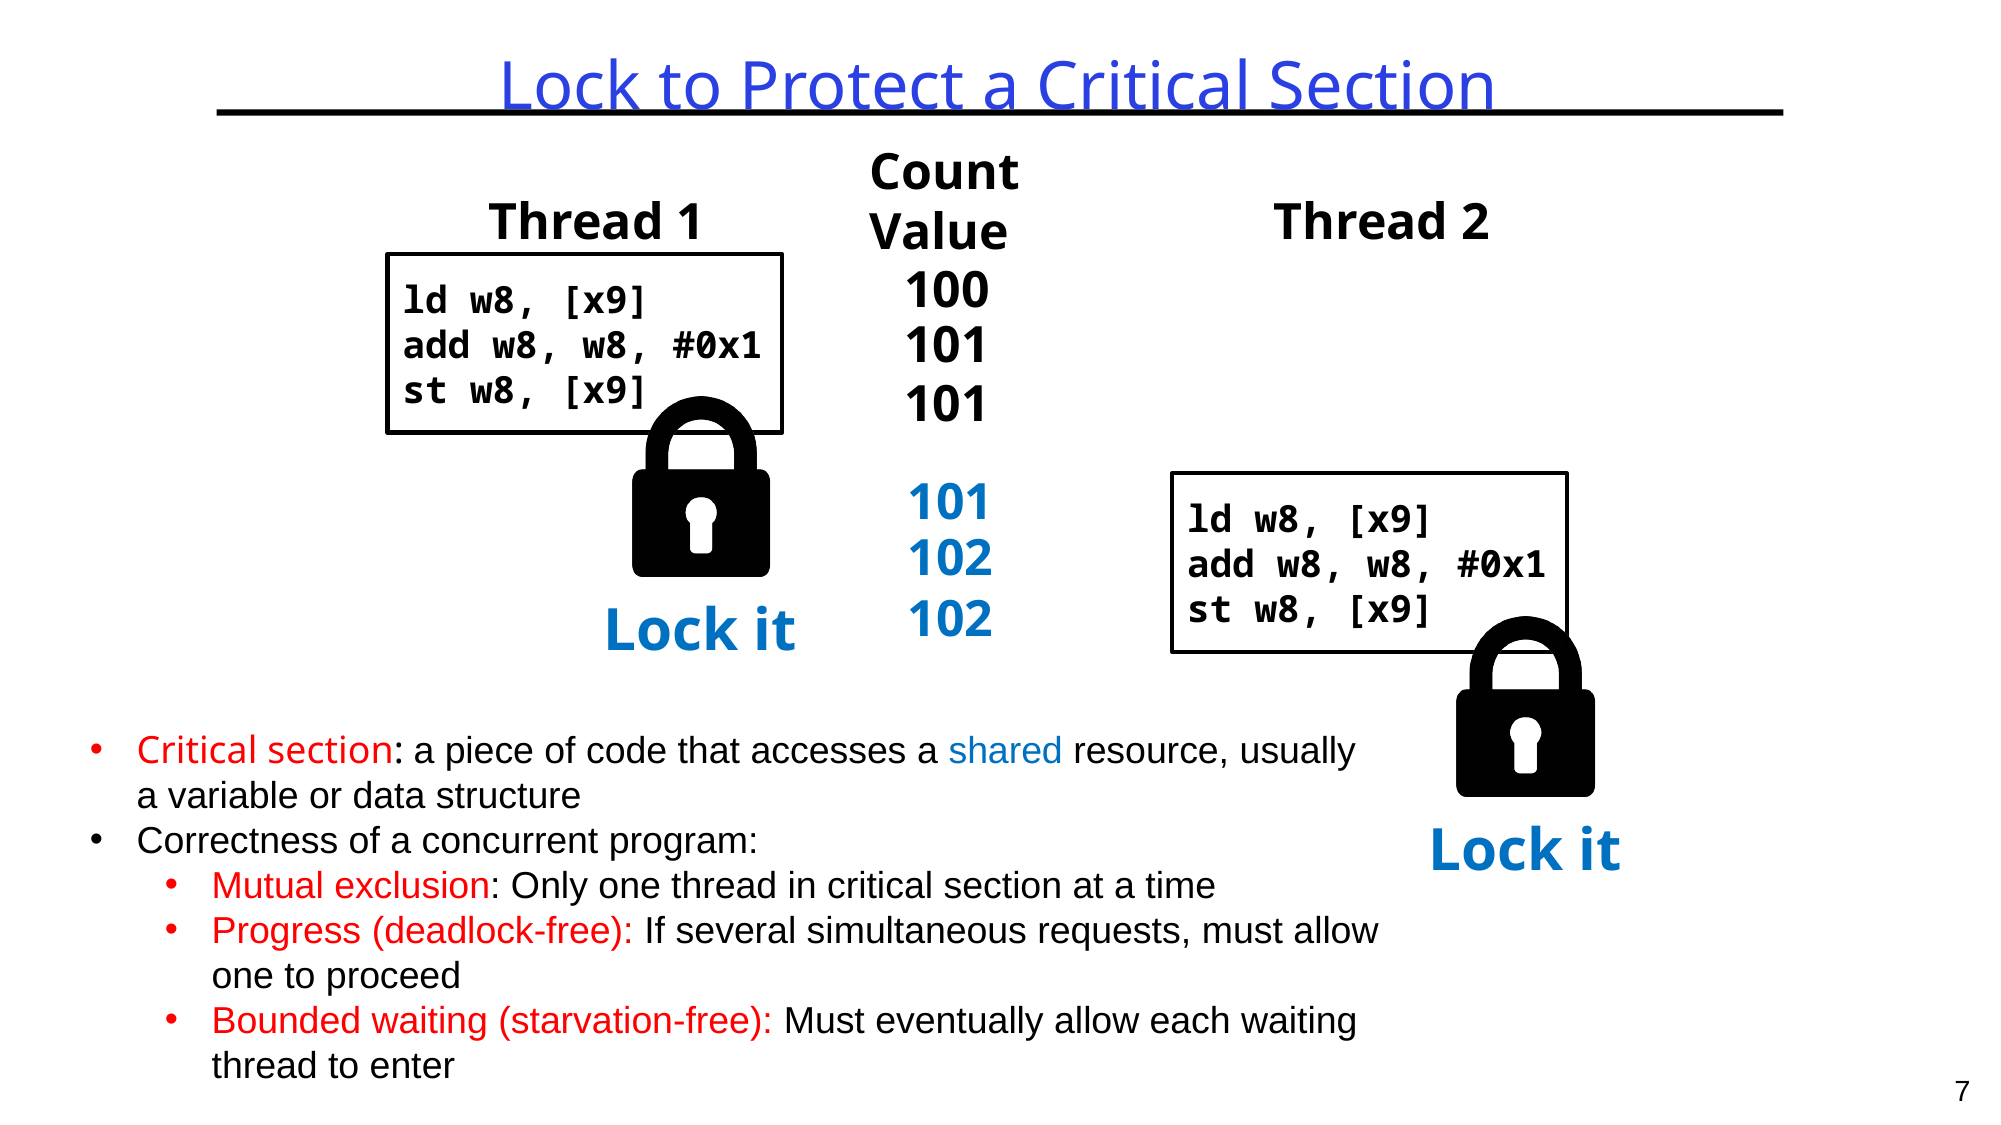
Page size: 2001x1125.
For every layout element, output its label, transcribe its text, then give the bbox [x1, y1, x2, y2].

picture [1435, 616, 1616, 797]
text_box 101 [889, 363, 1005, 439]
text_box Thread 1 [474, 181, 721, 257]
text_box Critical section: a piece of code that accesses a shared resource, usually a variable or data structure Correctness of a concurrent program: Mutual exclusion: Only one thread in critical section at a time Progress (deadlock-free): If several simultaneous requests, must allow one to proceed Bounded waiting (starvation-free): Must eventually allow each waiting thread to enter [0, 718, 1395, 1094]
picture [610, 396, 791, 577]
text_box ld w8, [x9] add w8, w8, #0x1 st w8, [x9] [1170, 471, 1569, 654]
text_box 101 [889, 305, 1005, 363]
text_box Lock it [588, 585, 812, 670]
text_box 102 [892, 579, 1009, 655]
text_box 102 [892, 518, 1009, 579]
text_box Thread 2 [1258, 181, 1505, 257]
title Lock to Protect a Critical Section [301, 45, 1697, 133]
text_box 100 [889, 249, 1005, 305]
text_box Lock it [1413, 804, 1637, 890]
text_box ld w8, [x9] add w8, w8, #0x1 st w8, [x9] [385, 252, 784, 435]
text_box Count Value [855, 132, 1048, 268]
text_box 101 [892, 462, 1009, 518]
